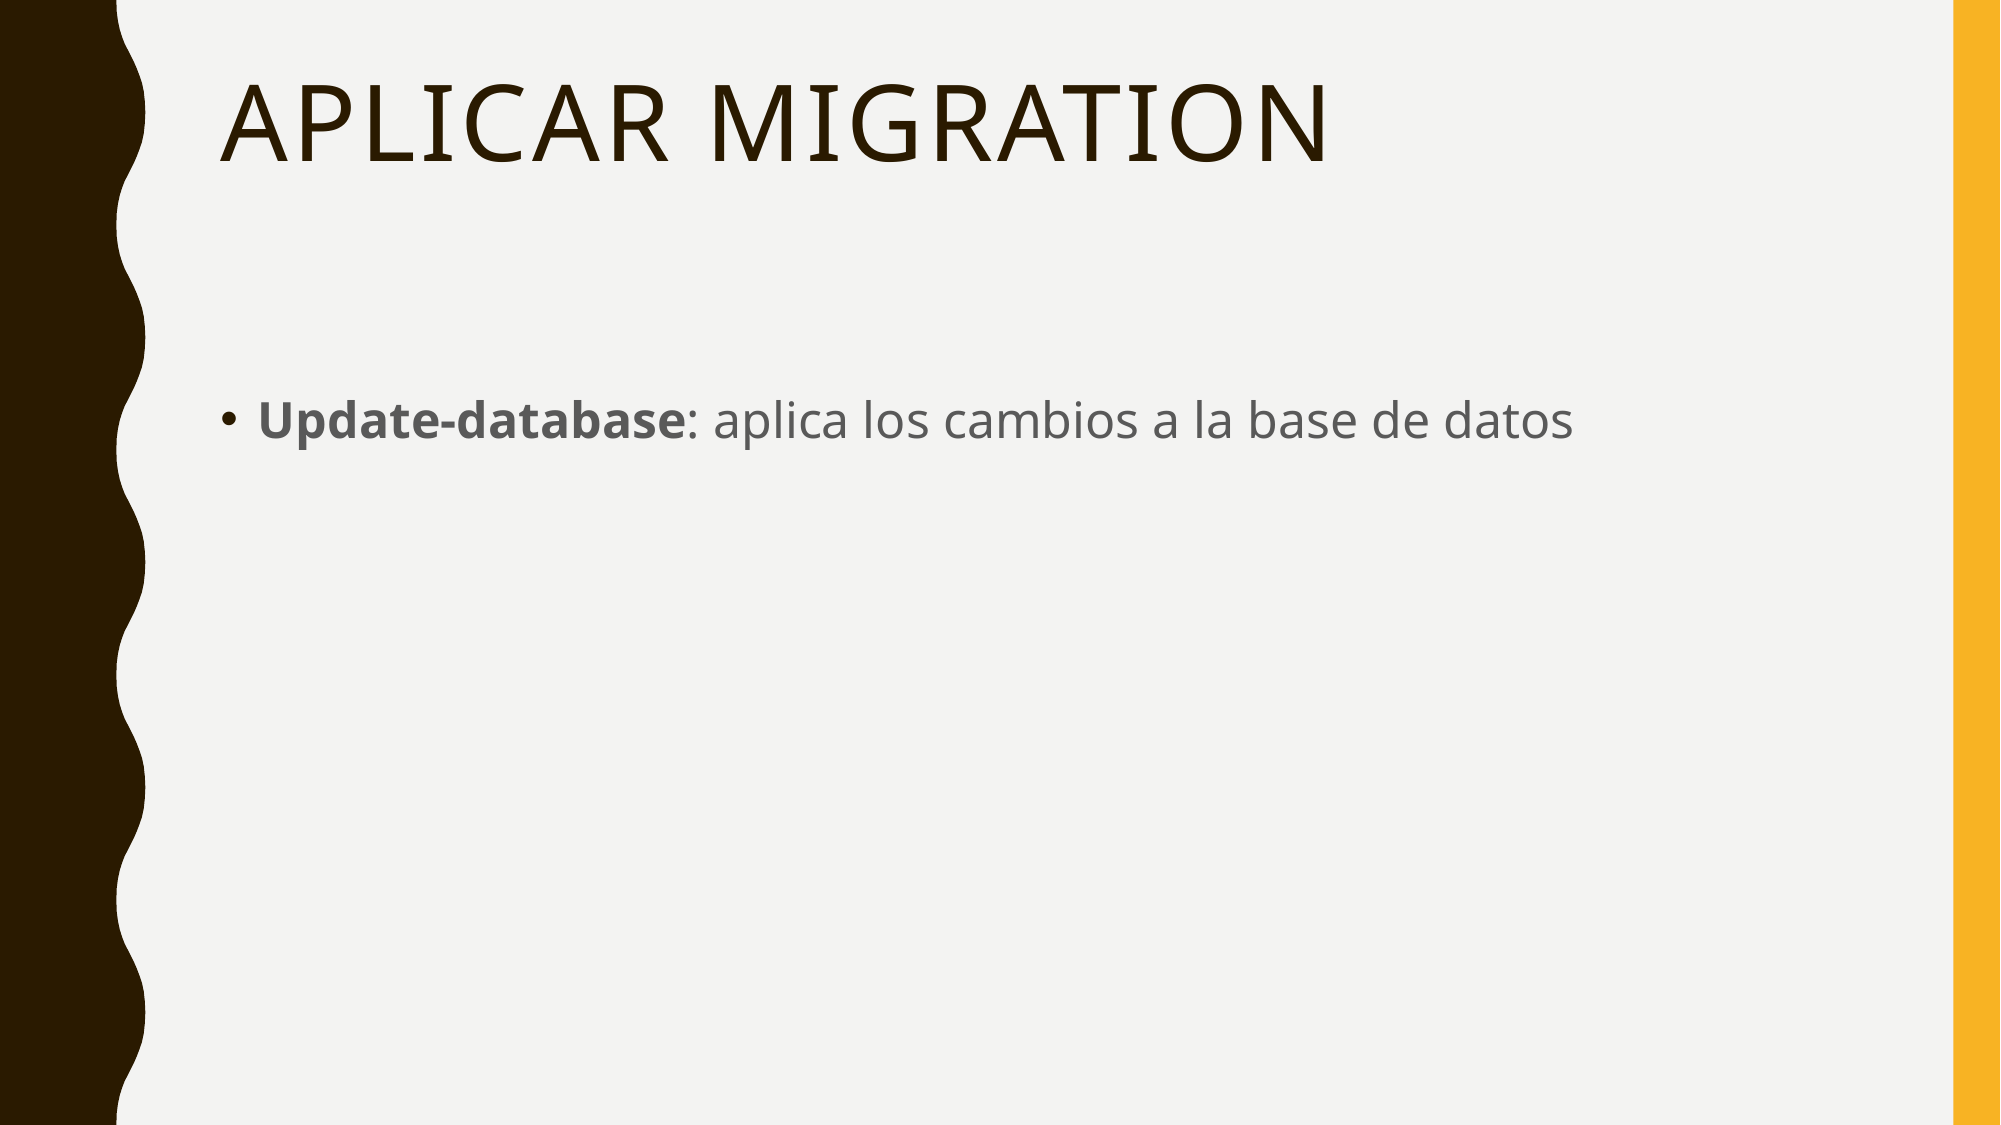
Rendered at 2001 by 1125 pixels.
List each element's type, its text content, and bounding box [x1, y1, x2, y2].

title Aplicar migration [205, 62, 1875, 308]
list Update-database: aplica los cambios a la base de datos [205, 375, 1875, 965]
